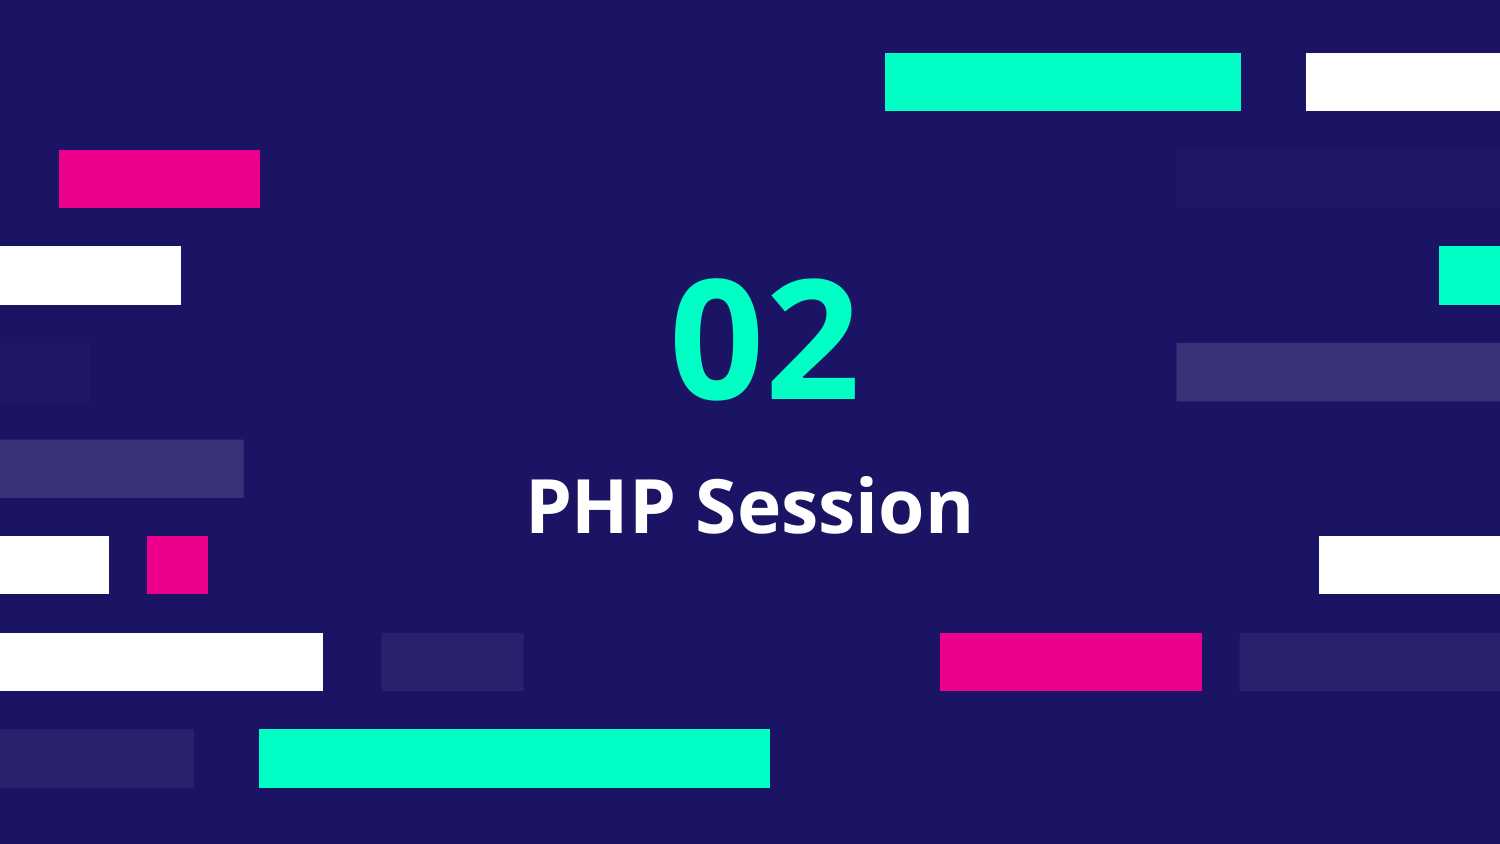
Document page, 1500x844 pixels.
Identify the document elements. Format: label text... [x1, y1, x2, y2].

title PHP Session [58, 480, 1441, 618]
title 02 [74, 352, 1457, 434]
